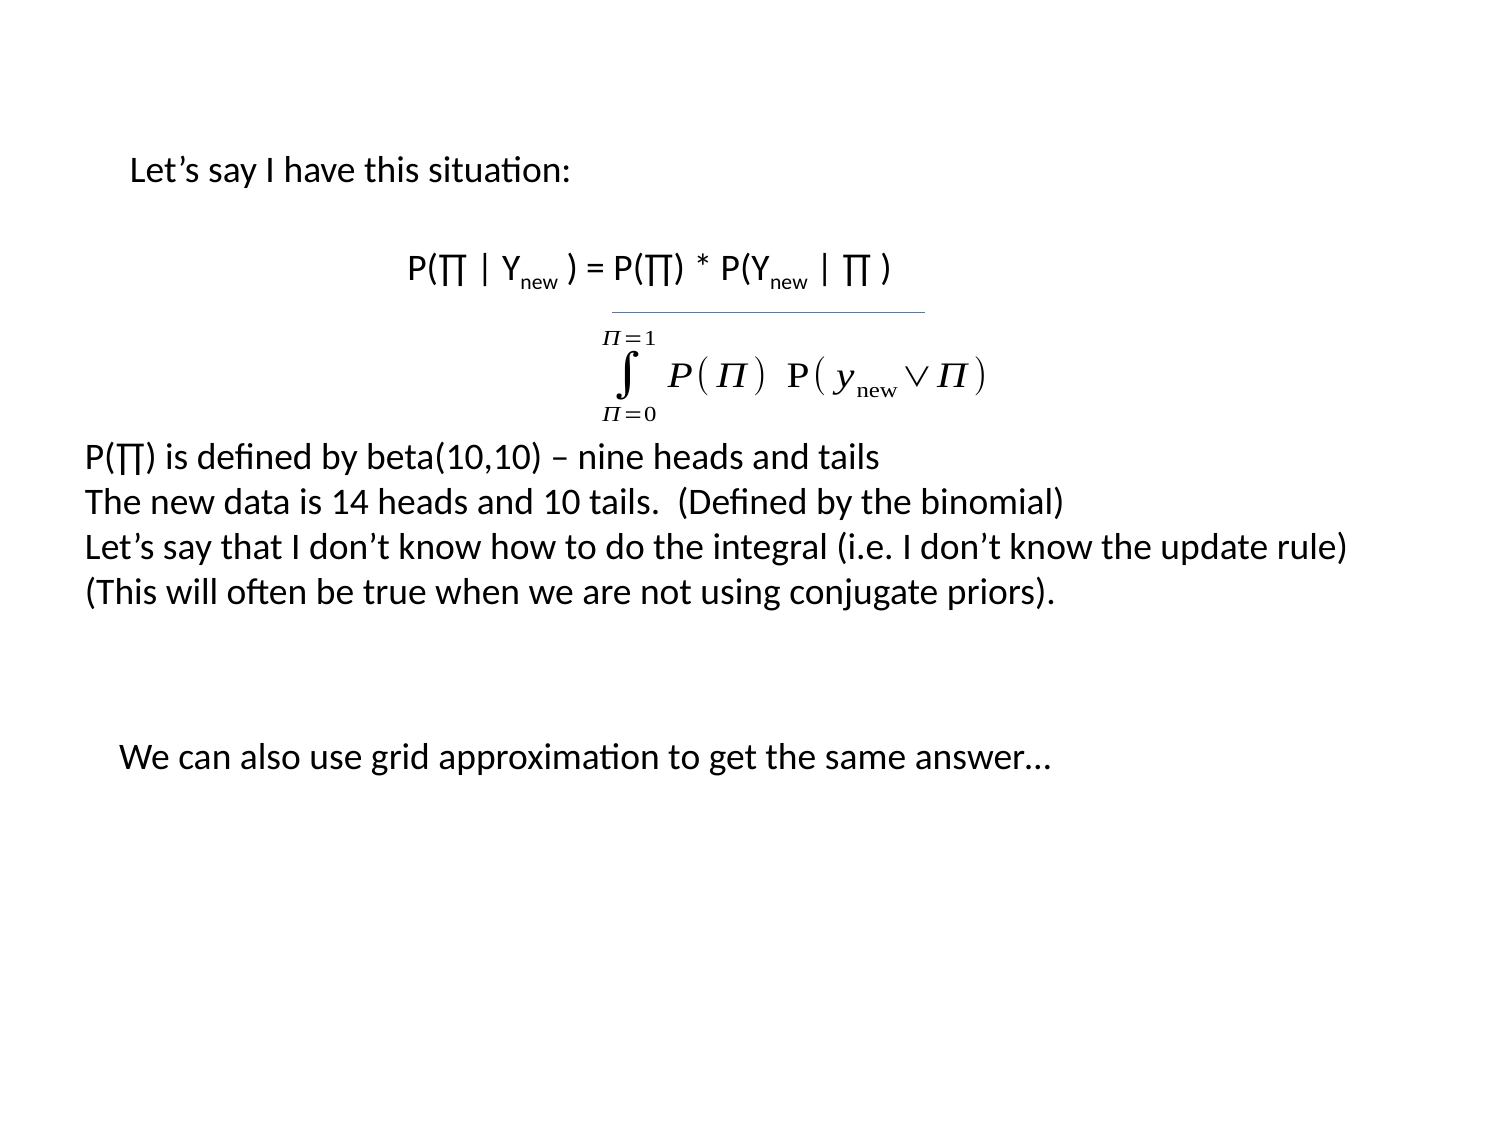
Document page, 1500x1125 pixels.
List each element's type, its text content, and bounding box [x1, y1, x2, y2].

text_box Let’s say I have this situation: [115, 137, 588, 288]
text_box P(∏ | Ynew ) = P(∏) * P(Ynew | ∏ ) [234, 190, 907, 392]
text_box We can also use grid approximation to get the same answer… [104, 724, 1068, 785]
text_box P(∏) is defined by beta(10,10) – nine heads and tails The new data is 14 heads and 10 tails. (Defined by the binomial) Let’s say that I don’t know how to do the integral (i.e. I don’t know the update rule) (This will often be true when we are not using conjugate priors). [70, 424, 1365, 620]
